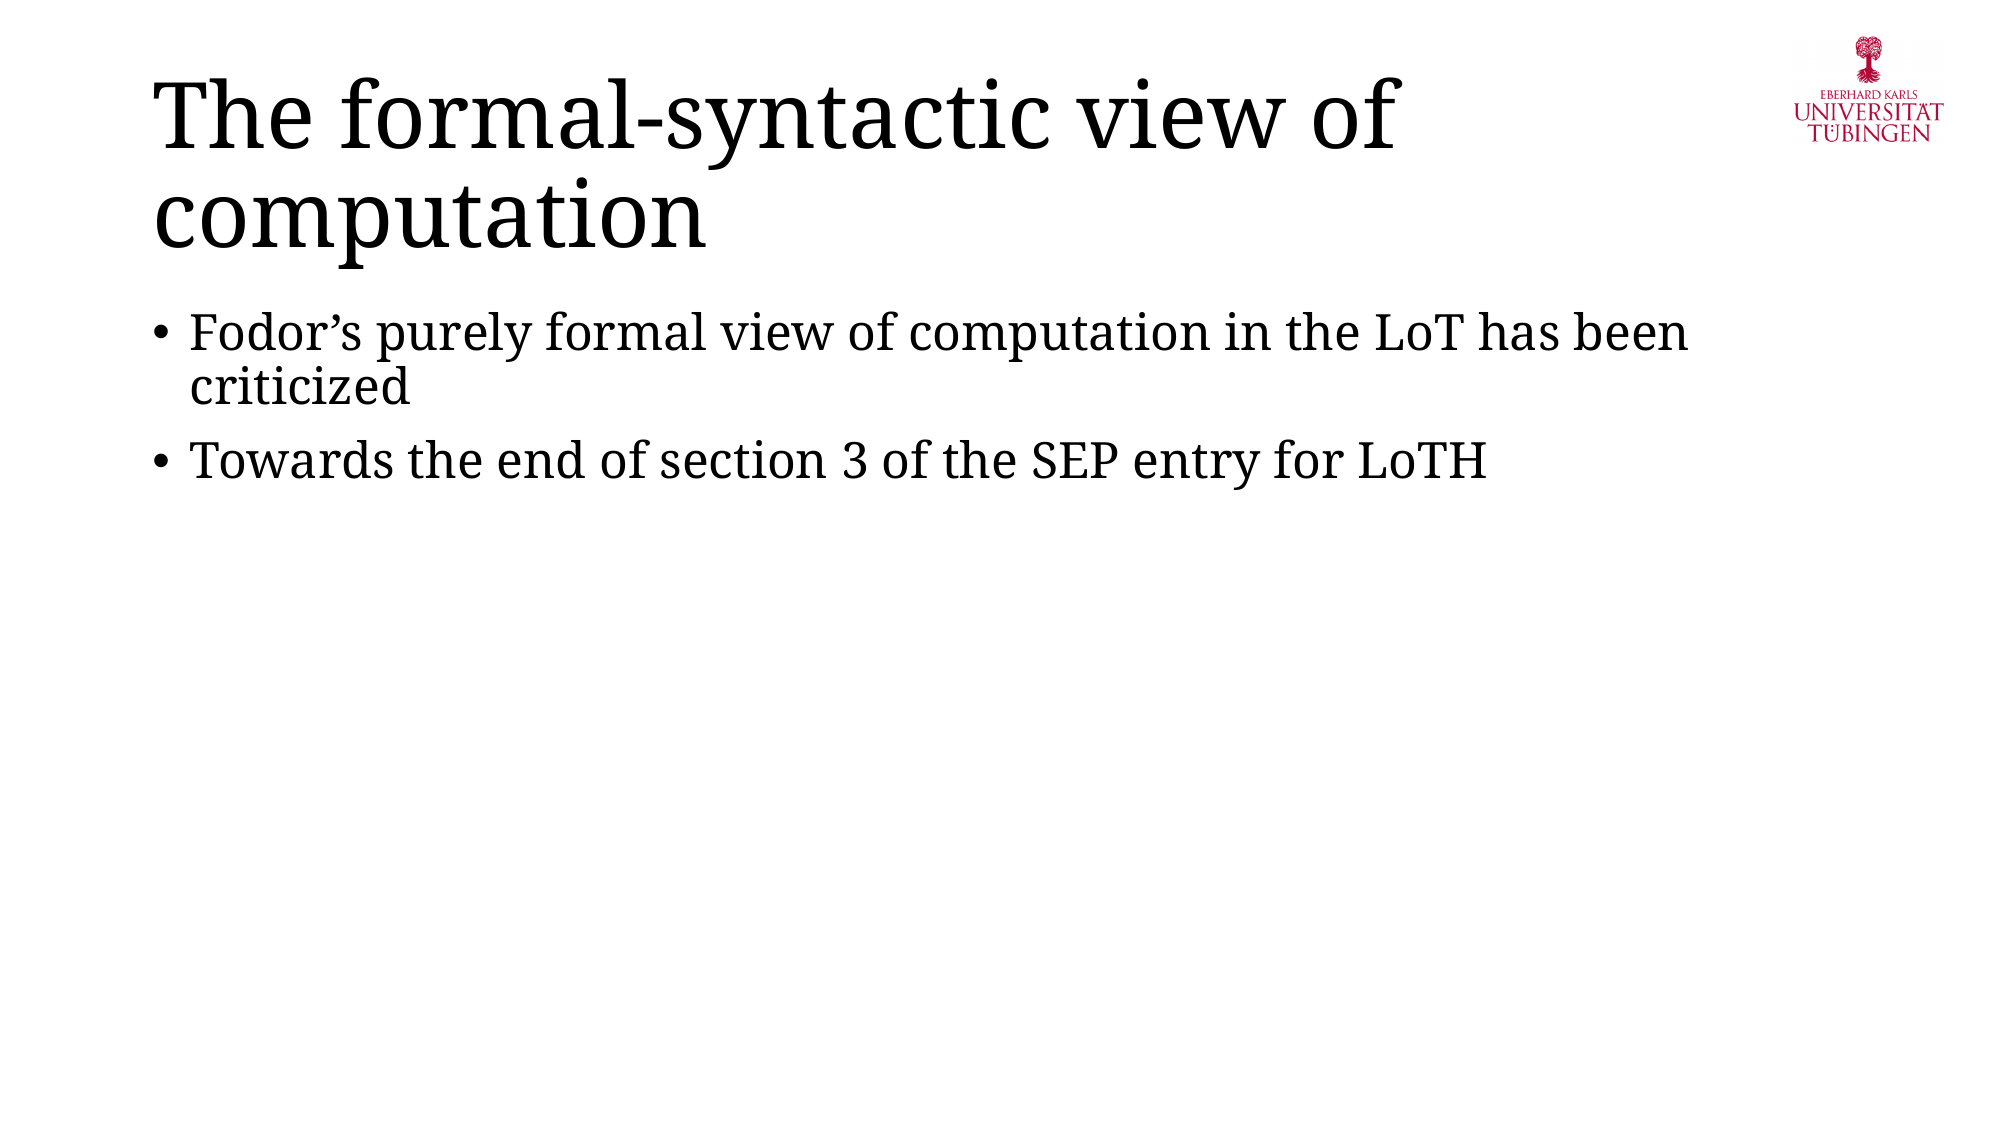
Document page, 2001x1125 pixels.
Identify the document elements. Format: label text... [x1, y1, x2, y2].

title The formal-syntactic view of computation [137, 59, 1863, 278]
picture [1790, 33, 1947, 145]
list Fodor’s purely formal view of computation in the LoT has been criticized Towards the end of section 3 of the SEP entry for LoTH [137, 299, 1863, 1014]
